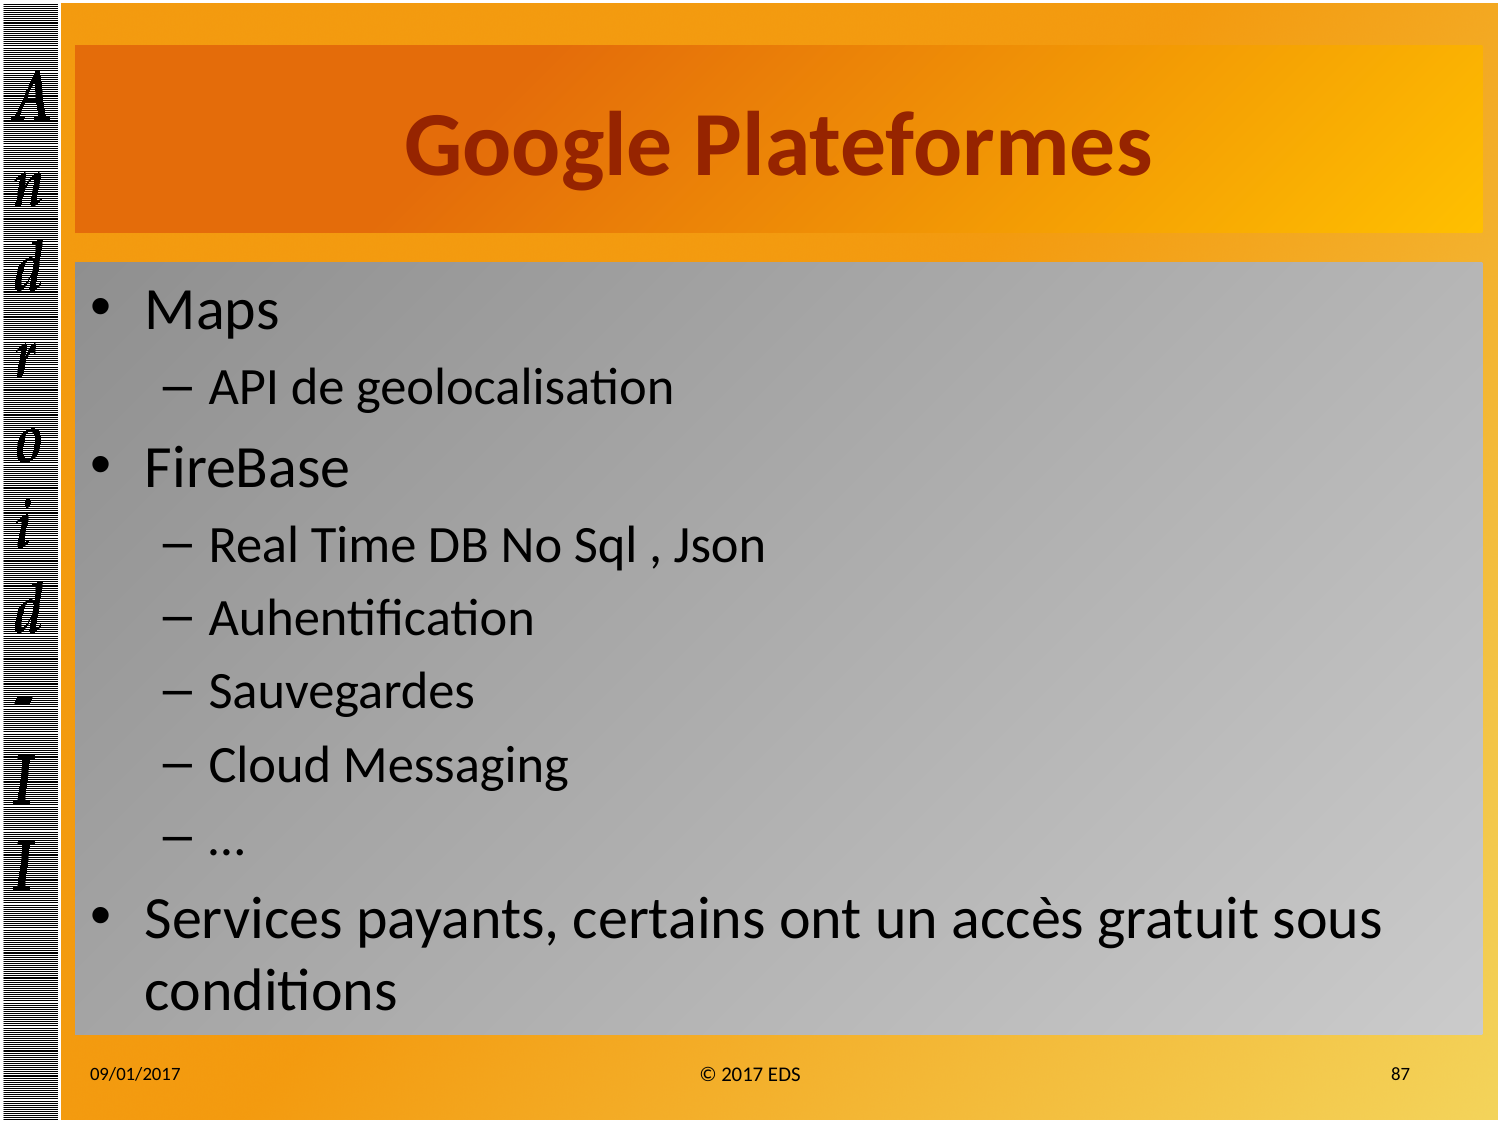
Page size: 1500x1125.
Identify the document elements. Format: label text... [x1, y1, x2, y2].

footer © 2017 EDS [512, 1042, 988, 1103]
title Google Plateformes [75, 45, 1483, 233]
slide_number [75, 1042, 425, 1103]
slide_number 87 [1074, 1042, 1425, 1103]
list Maps API de geolocalisation FireBase Real Time DB No Sql , Json Auhentification Sauvegardes Cloud Messaging … Services payants, certains ont un accès gratuit sous conditions [75, 262, 1483, 1035]
picture [0, 0, 1500, 1125]
